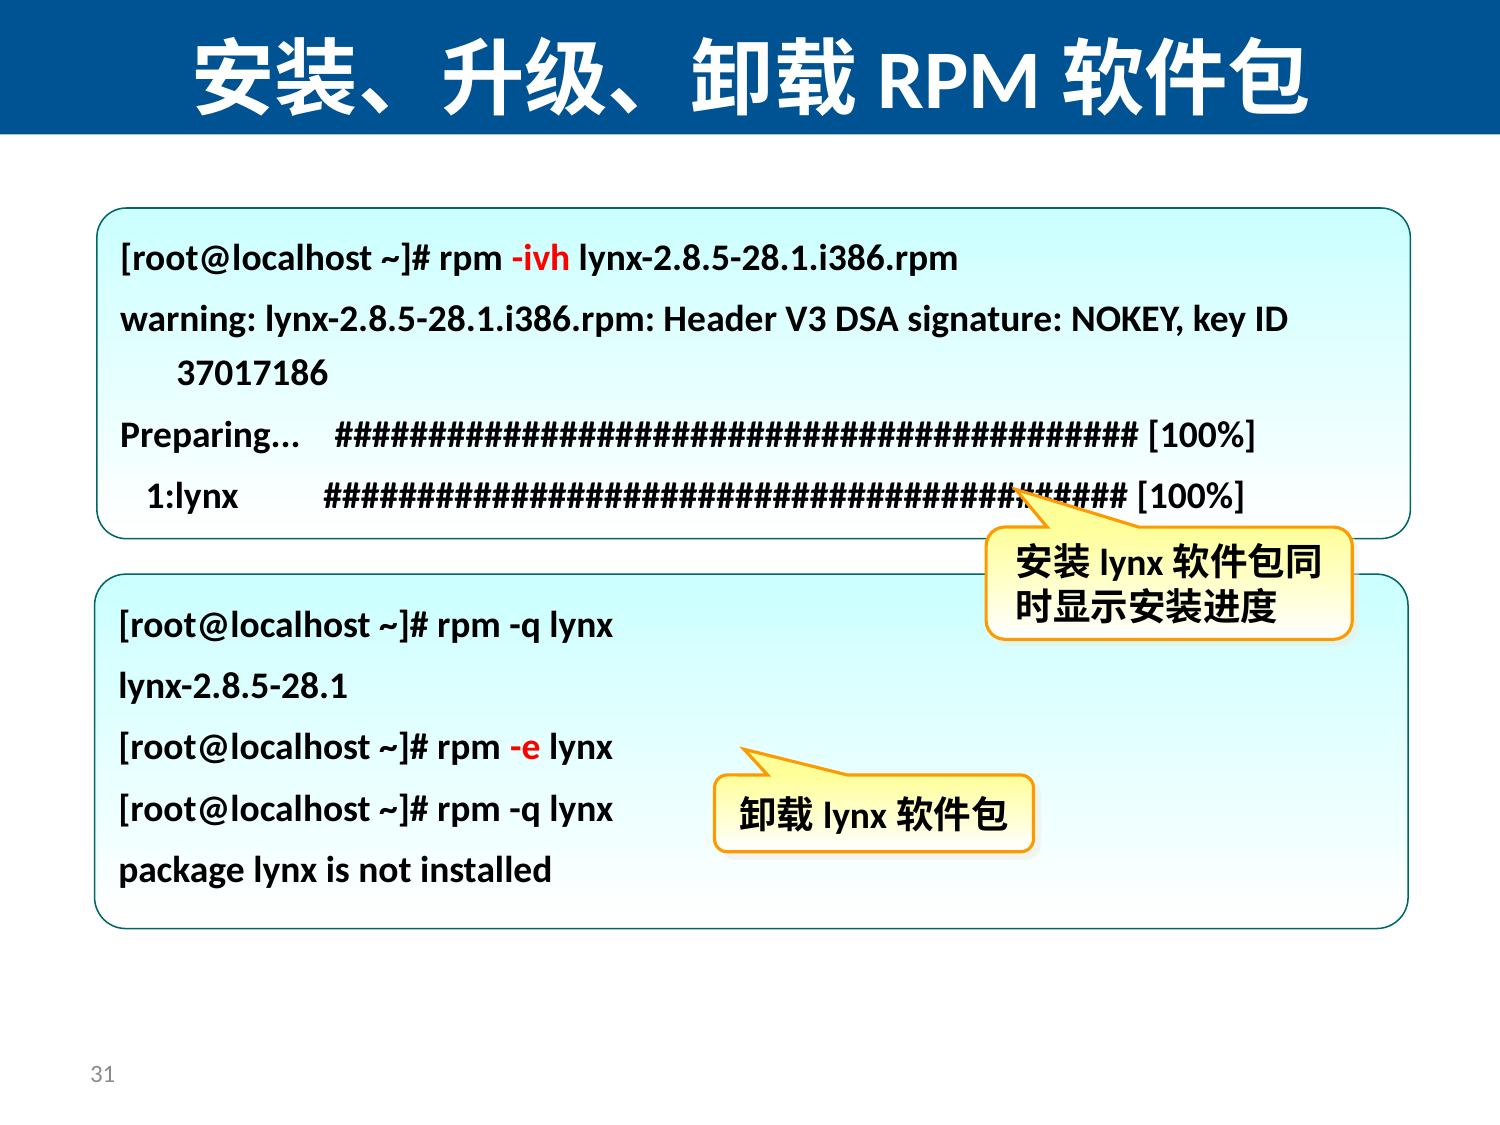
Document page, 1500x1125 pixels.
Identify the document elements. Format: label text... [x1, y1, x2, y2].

title 安装、升级、卸载RPM软件包 [76, 1, 1427, 149]
text_box [root@localhost ~]# rpm -q lynx lynx-2.8.5-28.1 [root@localhost ~]# rpm -e lynx [root@localhost ~]# rpm -q lynx package lynx is not installed [94, 574, 1409, 929]
text_box [root@localhost ~]# rpm -ivh lynx-2.8.5-28.1.i386.rpm warning: lynx-2.8.5-28.1.i386.rpm: Header V3 DSA signature: NOKEY, key ID 37017186 Preparing... ########################################### [100%] 1:lynx ########################################### [100%] [96, 207, 1411, 539]
slide_number 31 [75, 1042, 425, 1103]
text_box 安装lynx软件包同时显示安装进度 [986, 489, 1353, 640]
text_box 卸载lynx软件包 [714, 749, 1034, 852]
